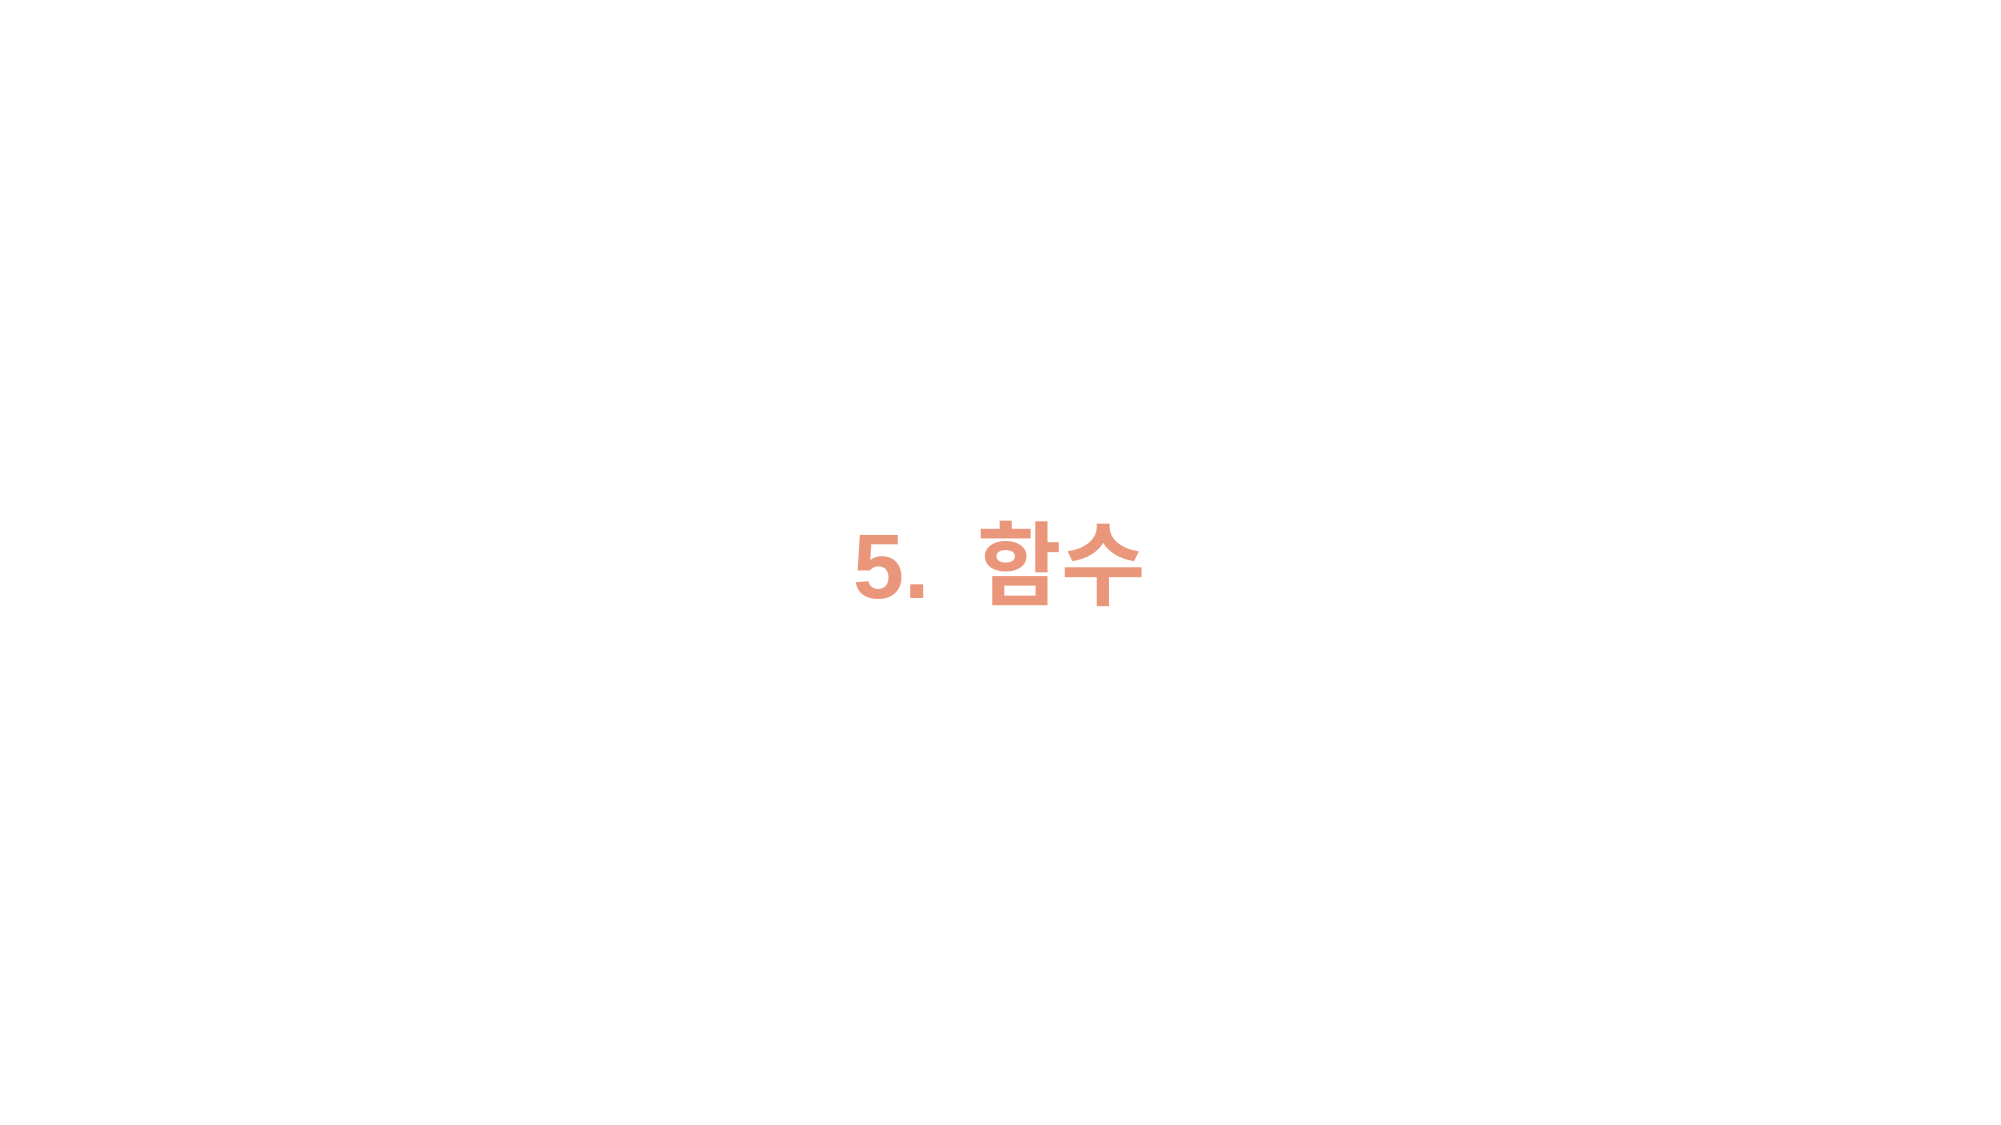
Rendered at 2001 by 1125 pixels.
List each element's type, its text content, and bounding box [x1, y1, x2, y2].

text_box 5. 함수 [838, 499, 1162, 624]
